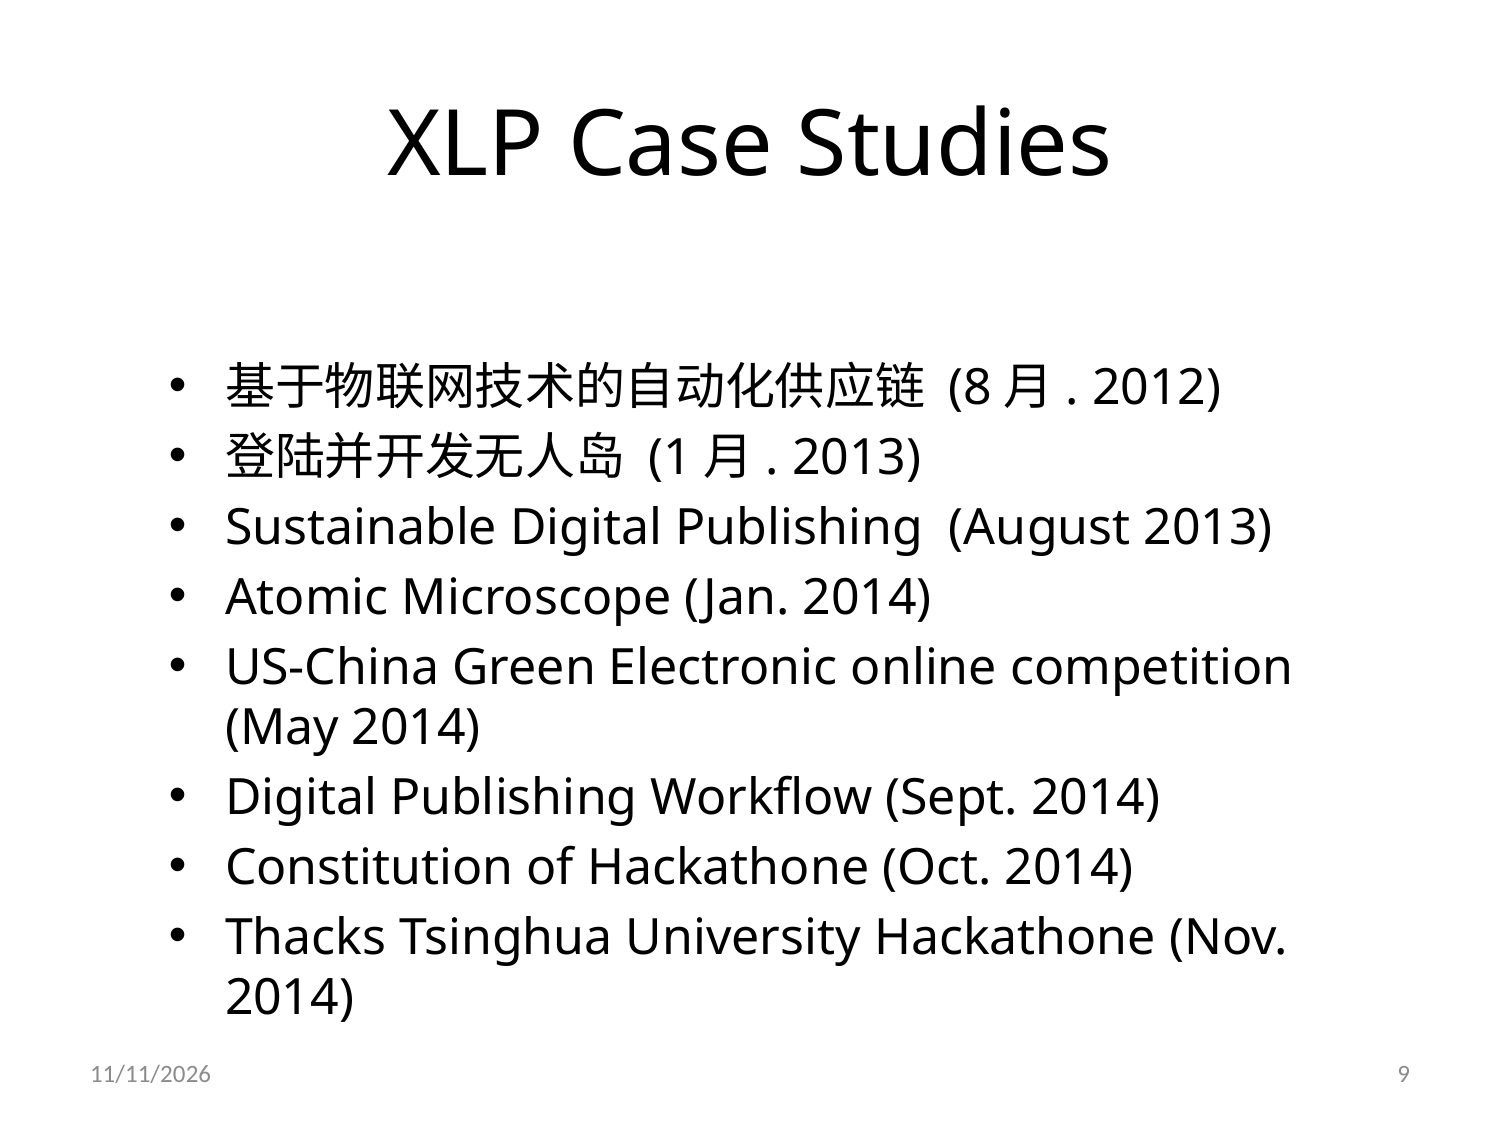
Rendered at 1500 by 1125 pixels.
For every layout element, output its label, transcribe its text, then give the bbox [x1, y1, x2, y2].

slide_number 9 [1074, 1042, 1425, 1103]
list 基于物联网技术的自动化供应链 (8月. 2012) 登陆并开发无人岛 (1月. 2013) Sustainable Digital Publishing (August 2013) Atomic Microscope (Jan. 2014) US-China Green Electronic online competition (May 2014) Digital Publishing Workflow (Sept. 2014) Constitution of Hackathone (Oct. 2014) Thacks Tsinghua University Hackathone (Nov. 2014) [153, 346, 1425, 1005]
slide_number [75, 1042, 425, 1103]
title XLP Case Studies [75, 45, 1425, 233]
